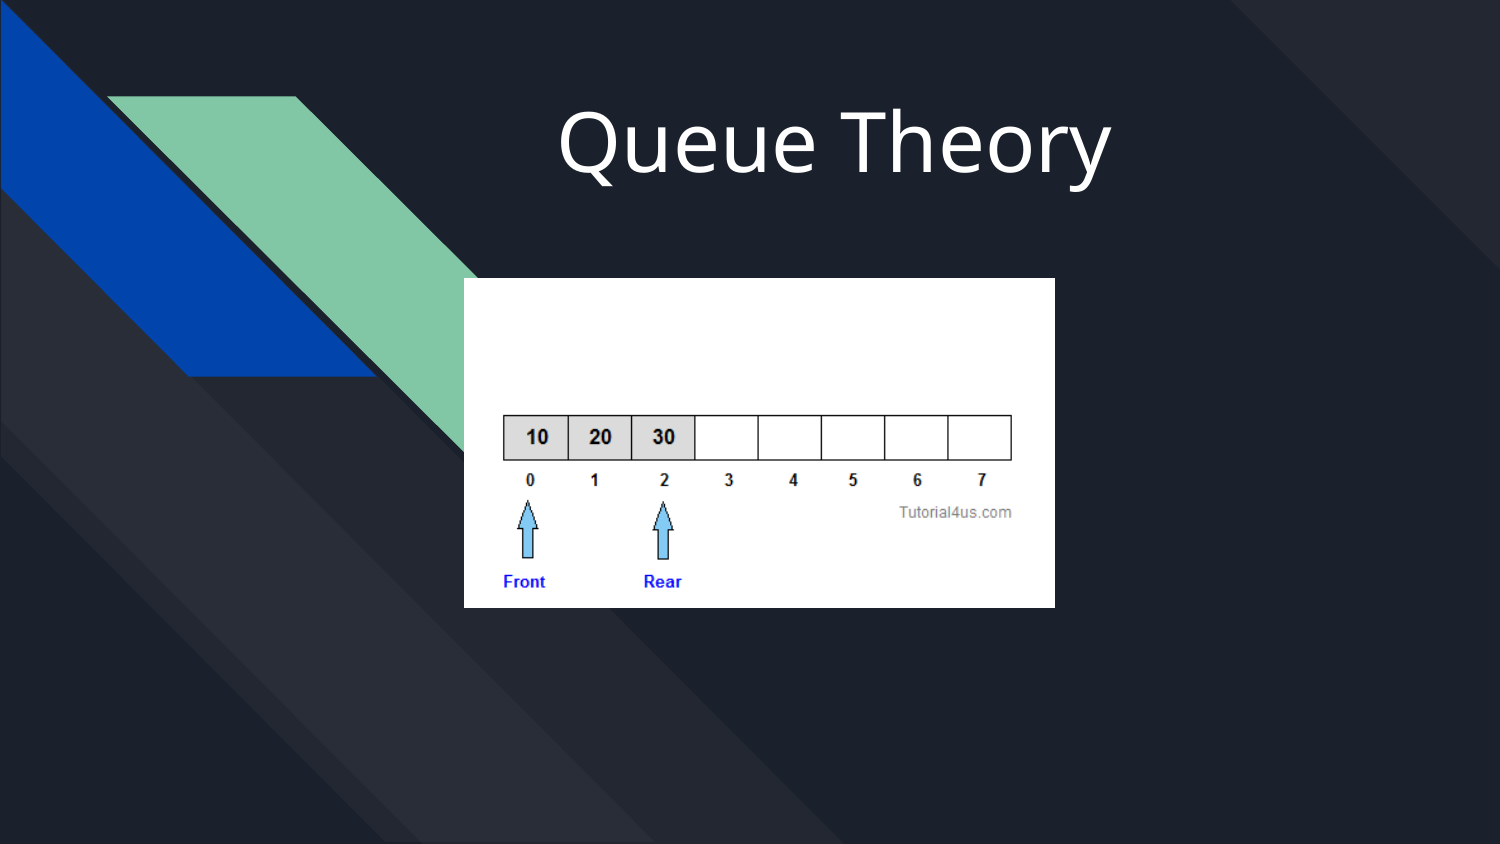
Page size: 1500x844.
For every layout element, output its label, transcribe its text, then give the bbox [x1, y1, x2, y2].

picture [464, 278, 1056, 608]
title Queue Theory [541, 68, 1365, 465]
